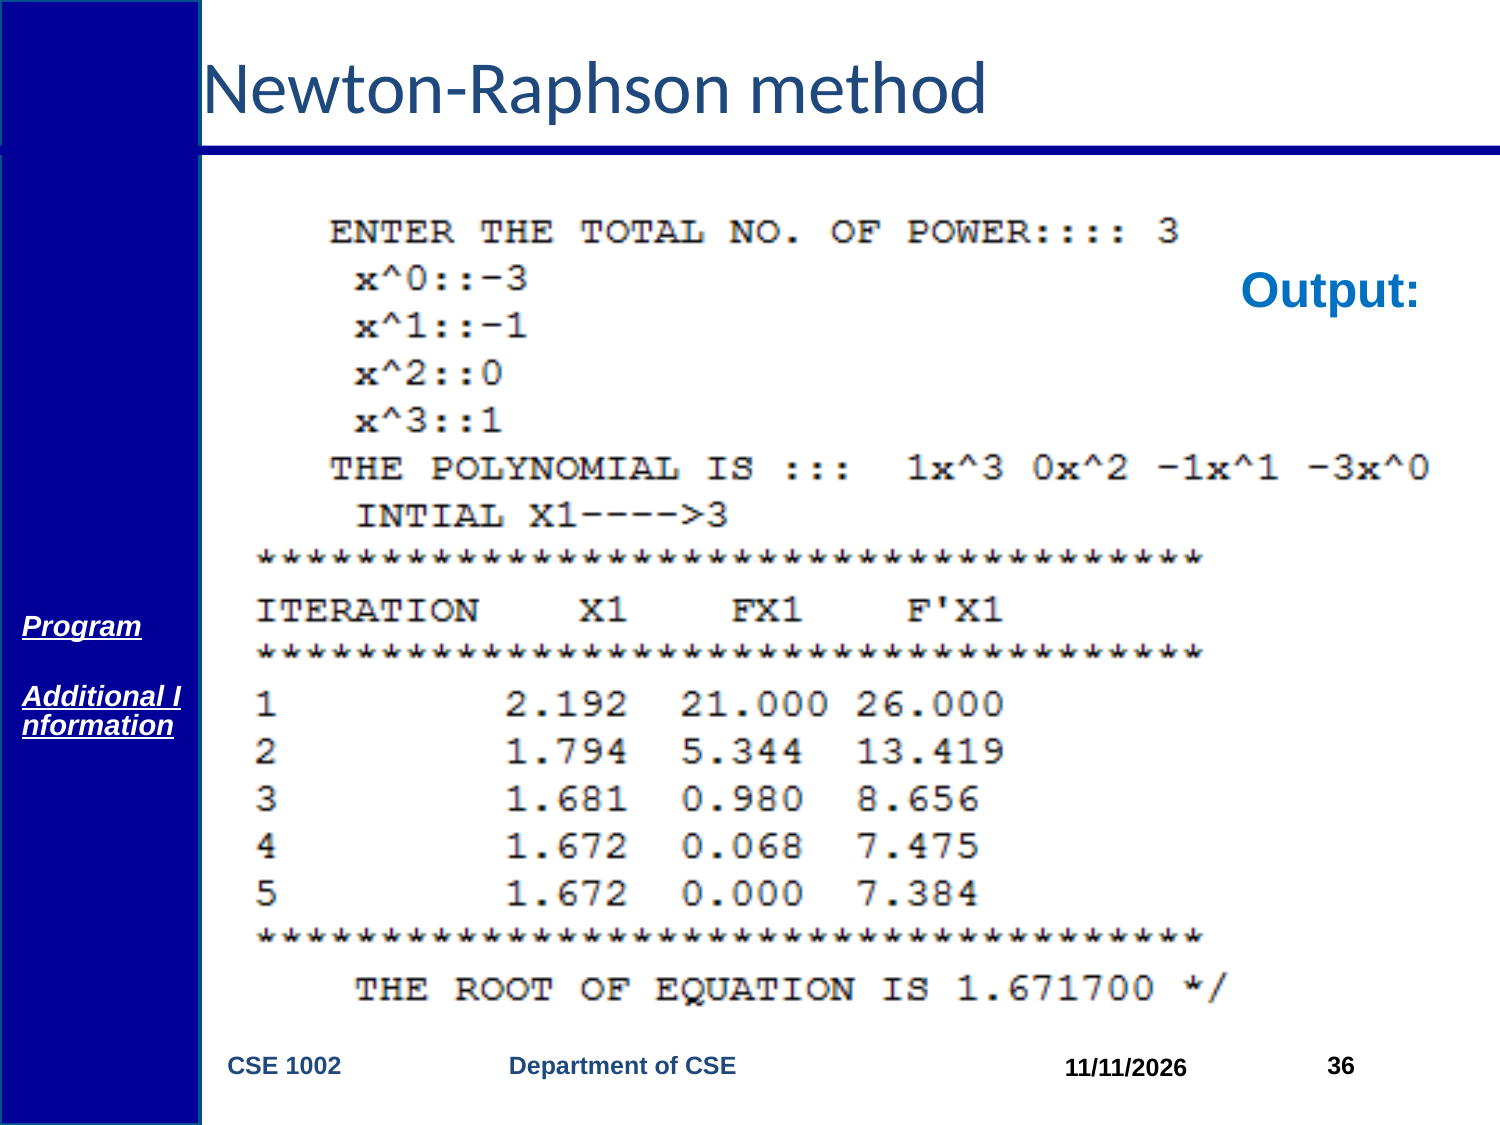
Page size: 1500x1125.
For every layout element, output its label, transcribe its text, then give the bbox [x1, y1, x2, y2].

footer CSE 1002 Department of CSE [212, 1042, 938, 1103]
picture [249, 199, 1446, 1015]
text_box Program Additional Information [0, 599, 200, 720]
slide_number 36 [1312, 1042, 1425, 1103]
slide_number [1050, 1043, 1313, 1104]
title Newton-Raphson method [187, 57, 1471, 200]
